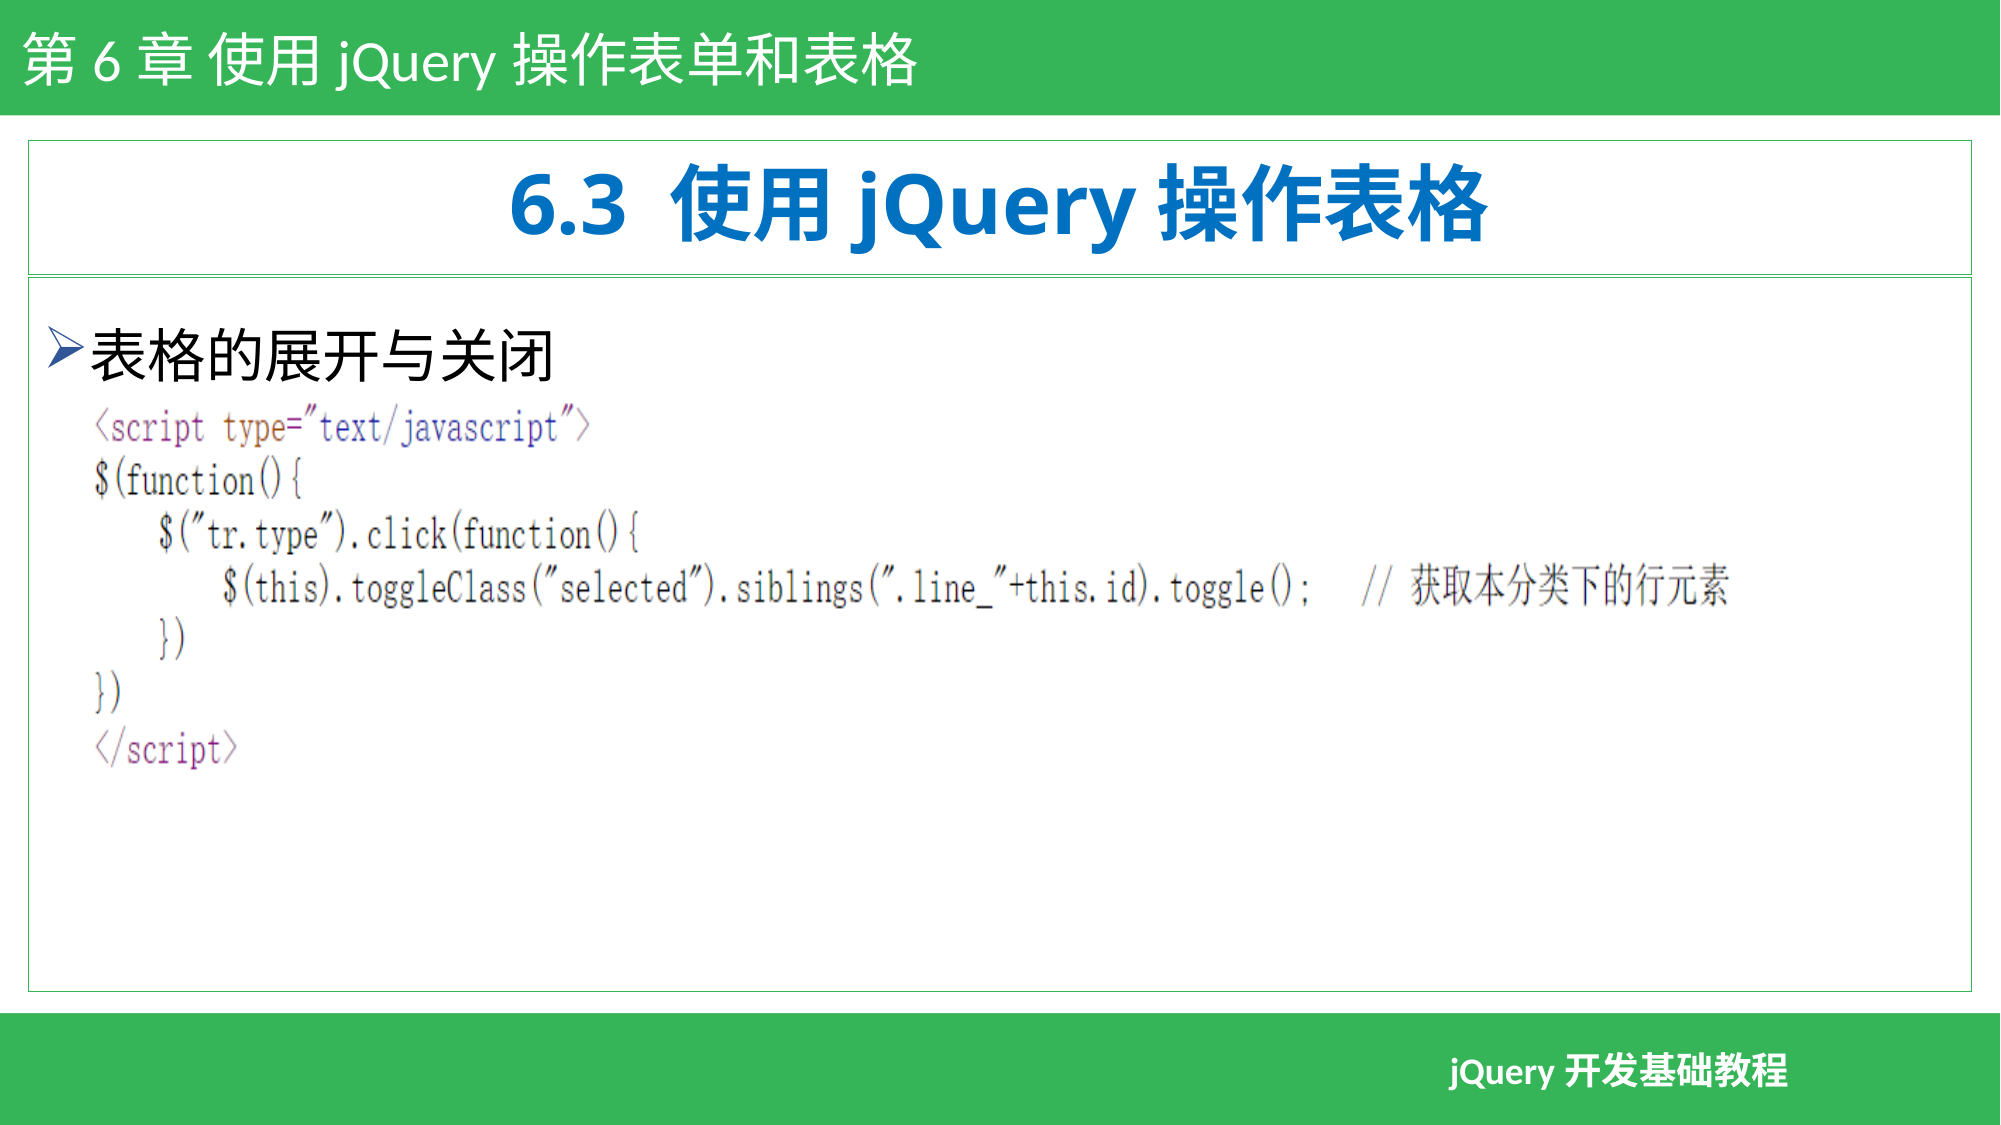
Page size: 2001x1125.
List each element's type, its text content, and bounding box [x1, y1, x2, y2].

list 表格的展开与关闭 [28, 277, 1972, 992]
text_box [0, 114, 2000, 1014]
title 6.3 使用jQuery操作表格 [28, 140, 1972, 275]
text_box 第6章 使用jQuery操作表单和表格 [5, 16, 934, 101]
picture [74, 395, 1764, 776]
text_box jQuery开发基础教程 [1435, 1039, 1805, 1100]
